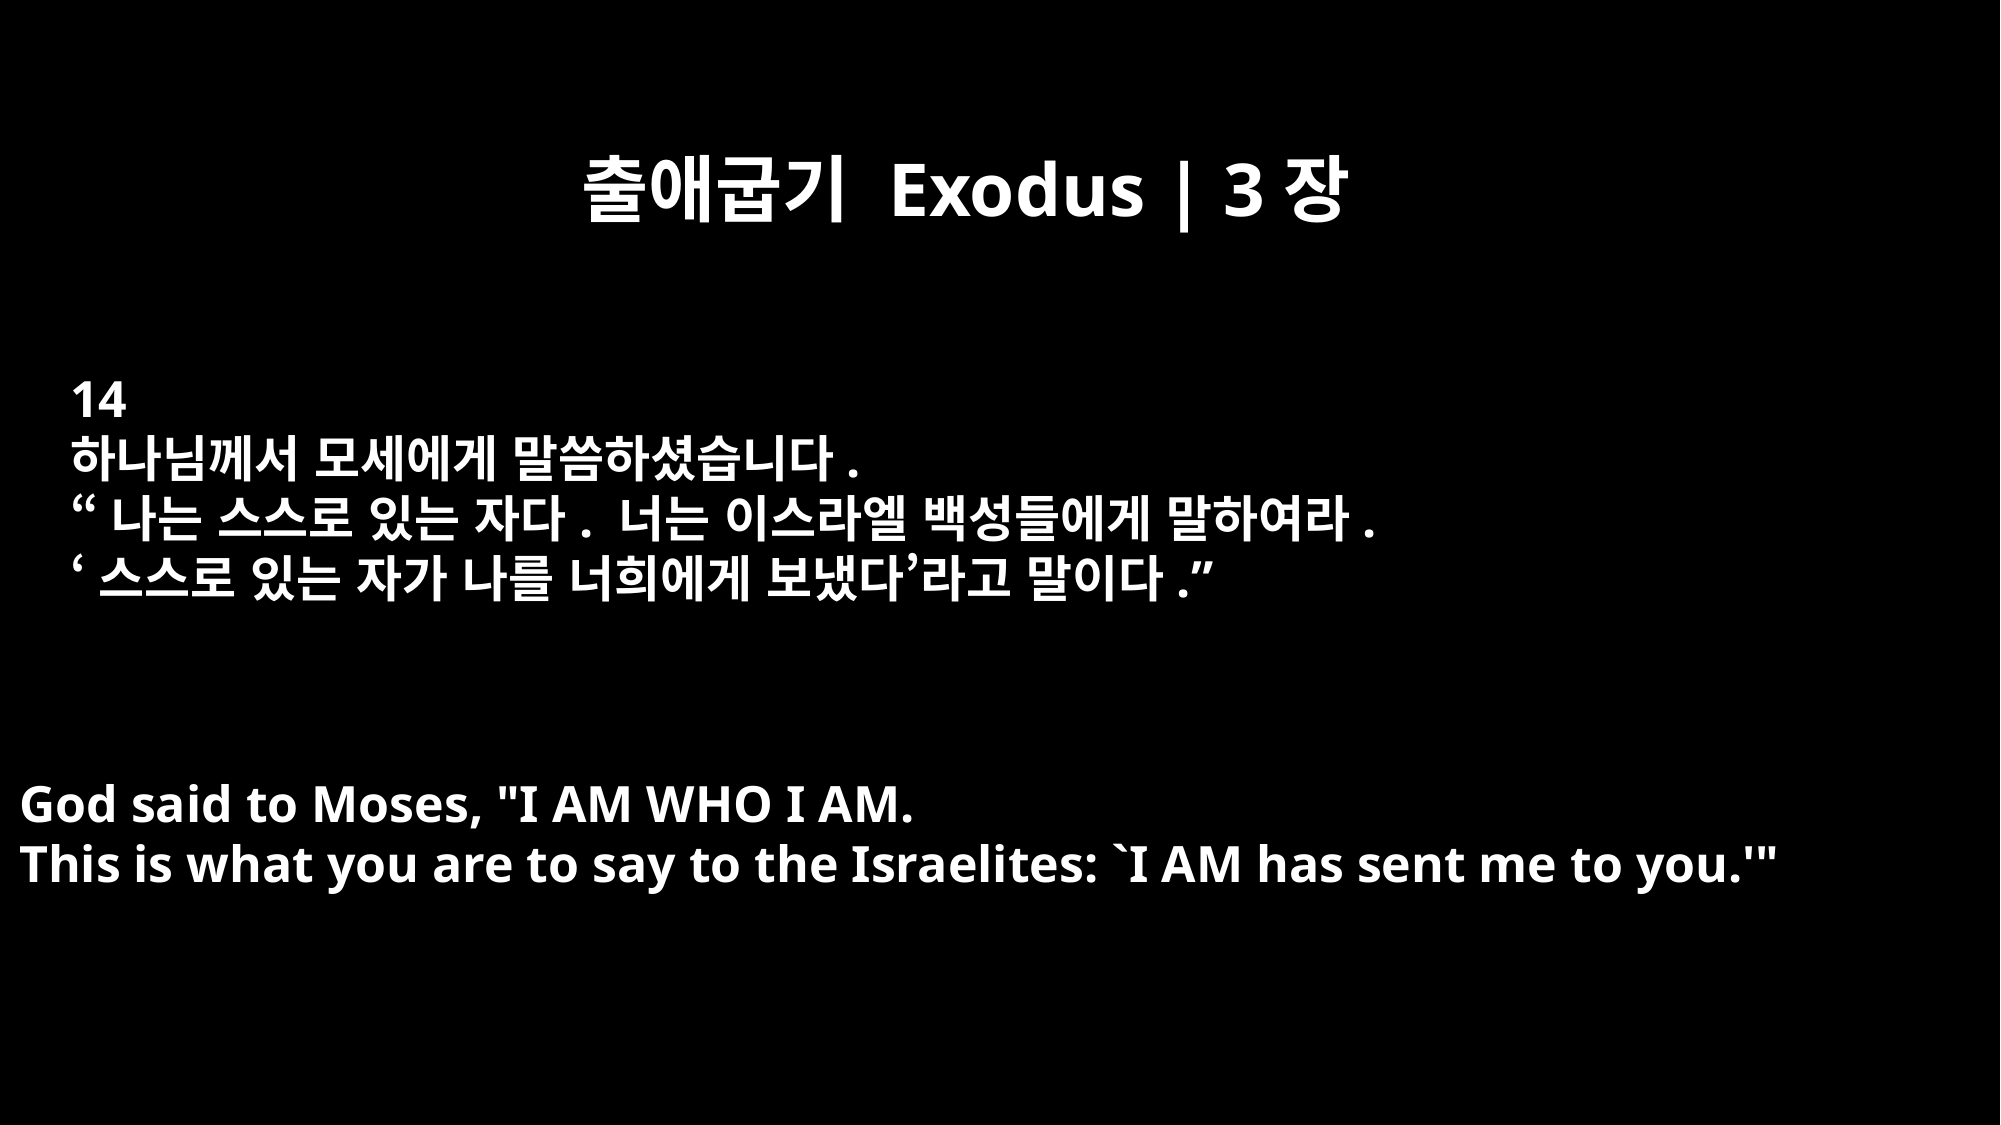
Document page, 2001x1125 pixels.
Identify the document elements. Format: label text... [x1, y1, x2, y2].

text_box God said to Moses, "I AM WHO I AM. This is what you are to say to the Israelites: `I AM has sent me to you.'" [4, 764, 1795, 900]
text_box 출애굽기 Exodus | 3장 [566, 136, 1366, 239]
text_box 14 하나님께서 모세에게 말씀하셨습니다. “나는 스스로 있는 자다. 너는 이스라엘 백성들에게 말하여라. ‘스스로 있는 자가 나를 너희에게 보냈다’라고 말이다.” [55, 359, 1405, 615]
